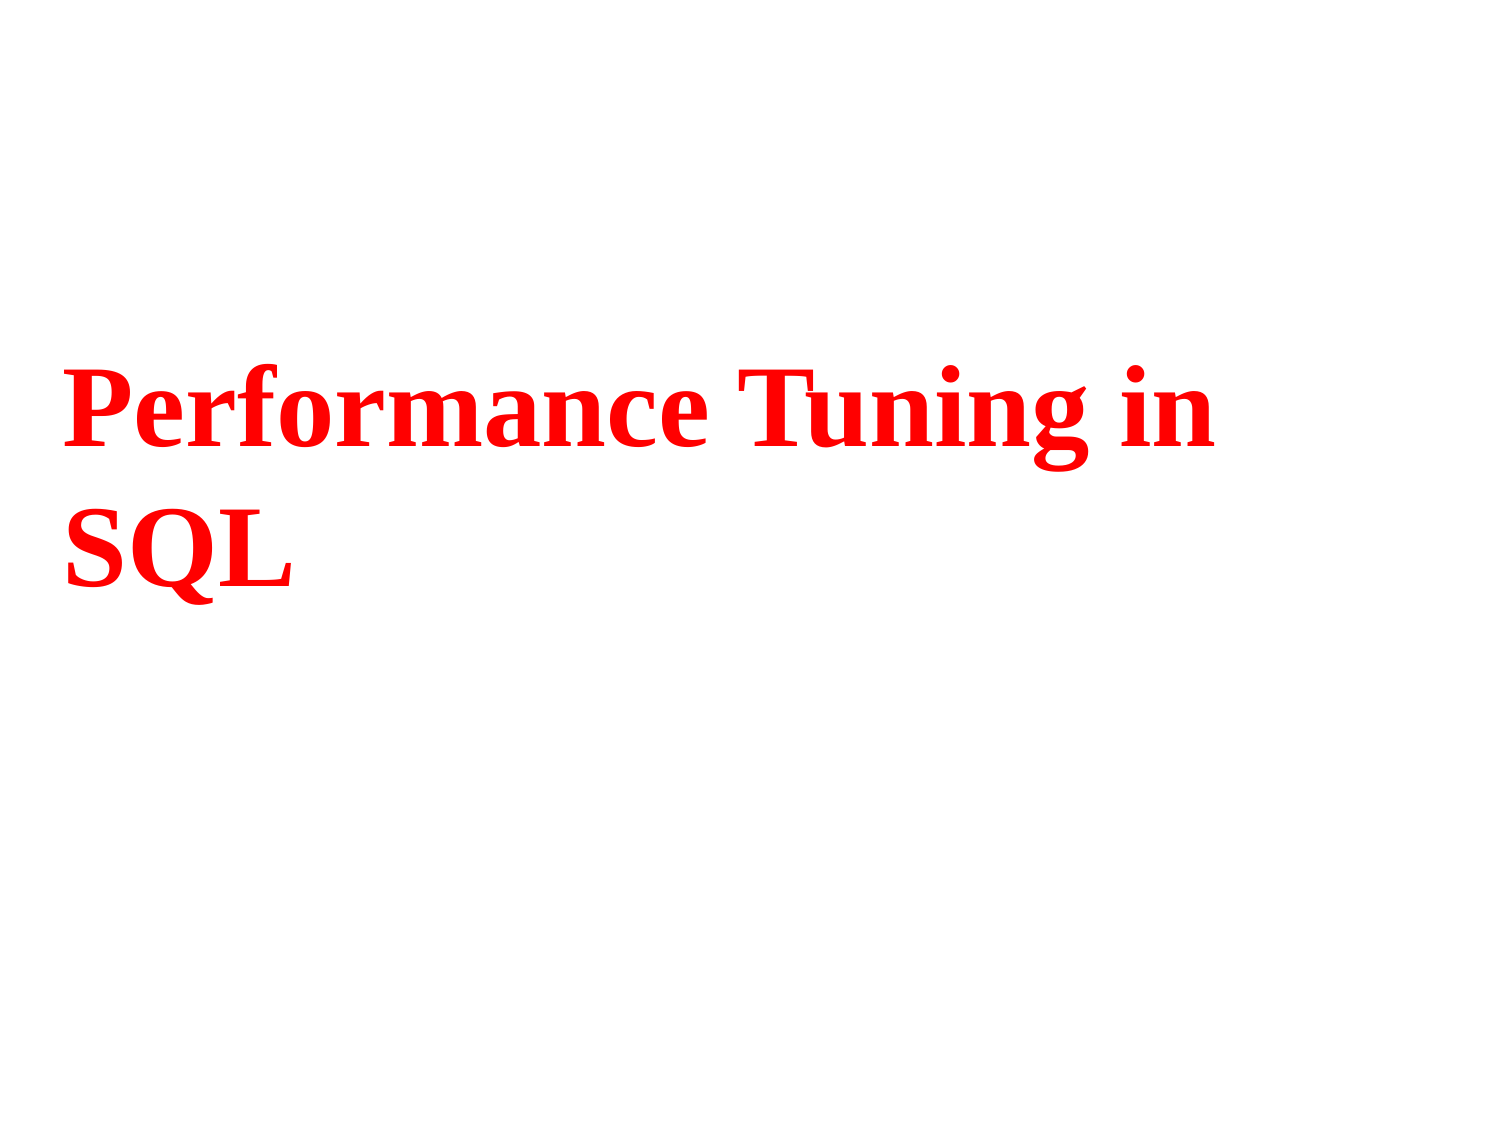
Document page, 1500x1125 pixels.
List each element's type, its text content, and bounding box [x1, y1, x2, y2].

title Performance Tuning in SQL [62, 349, 1463, 591]
